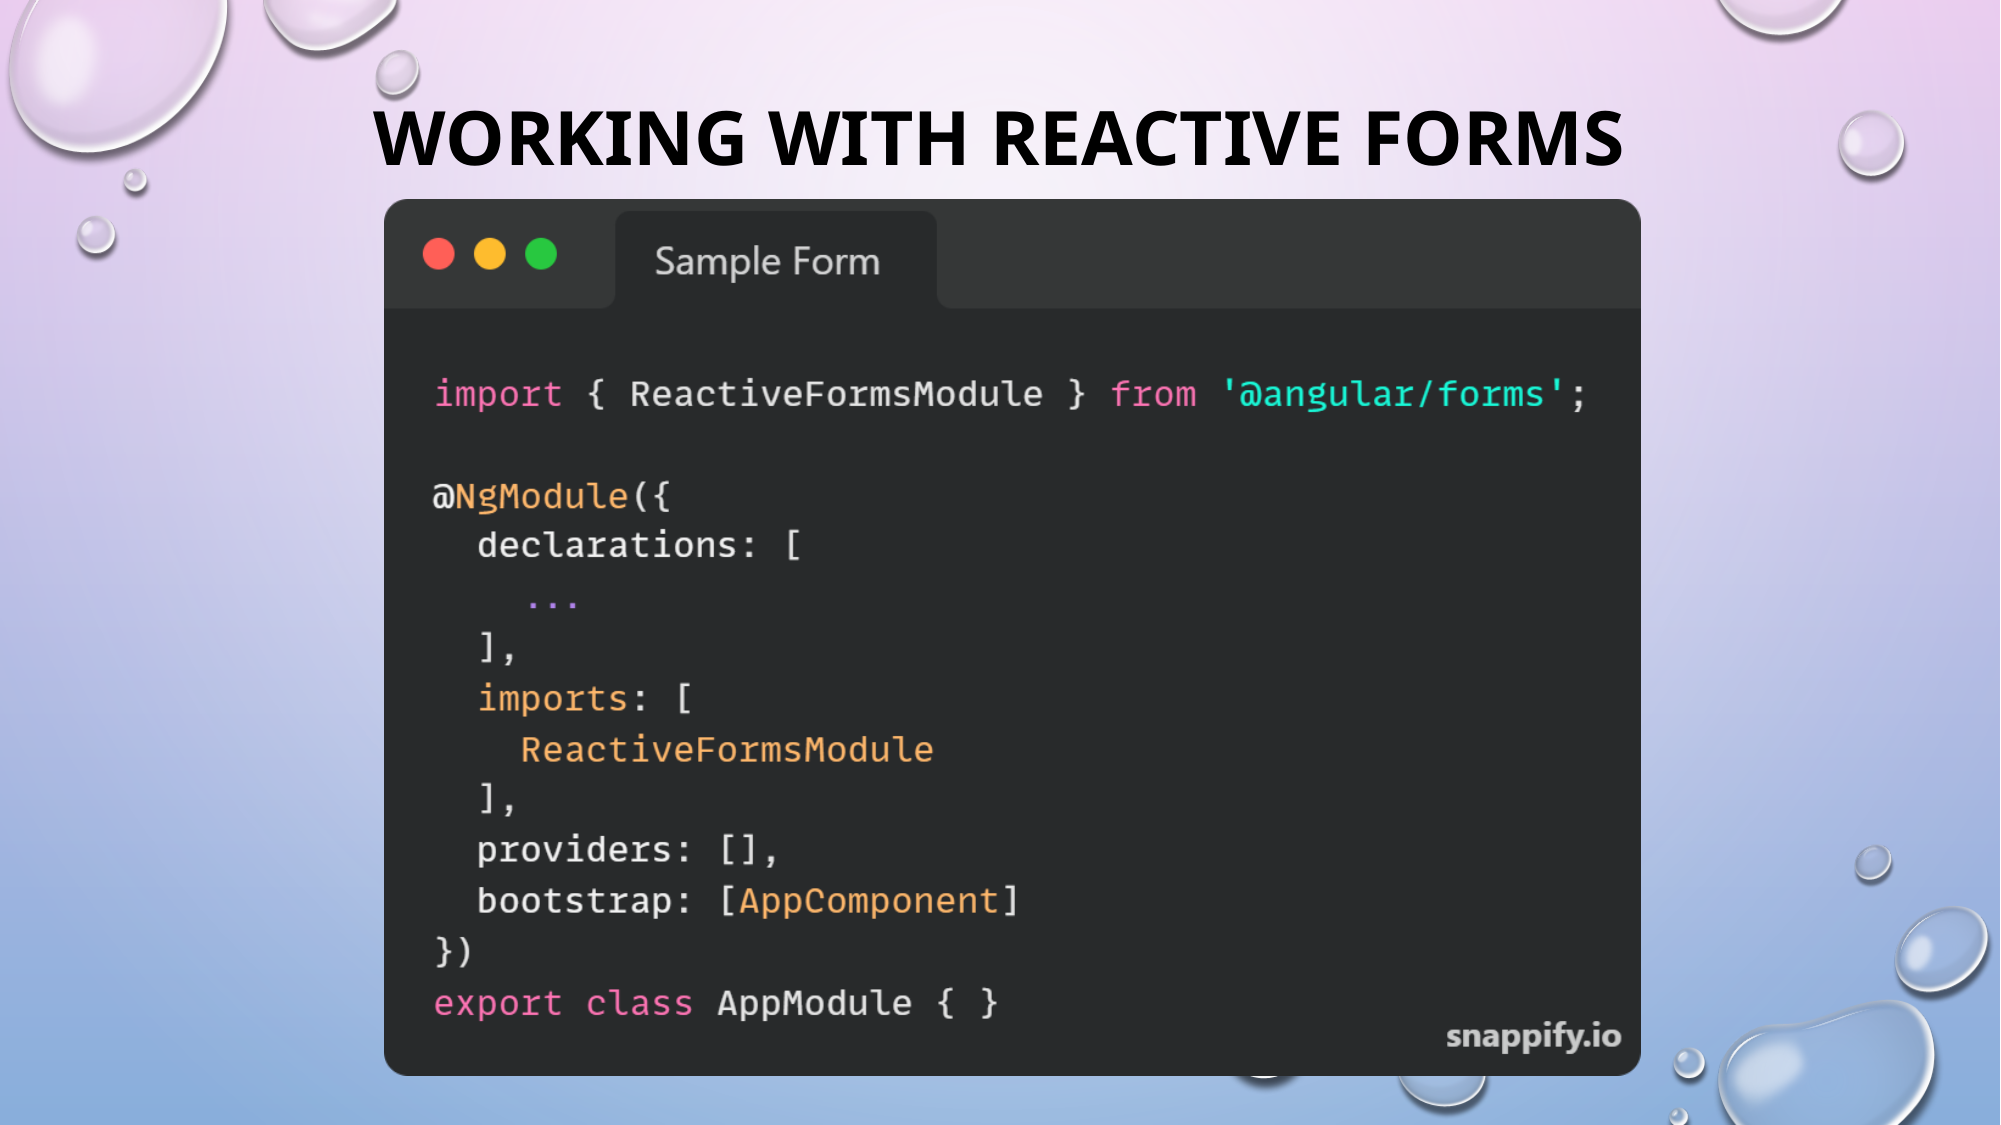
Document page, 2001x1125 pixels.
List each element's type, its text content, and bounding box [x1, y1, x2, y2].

picture [0, 0, 2000, 1125]
title Working with Reactive forms [149, 10, 1850, 273]
